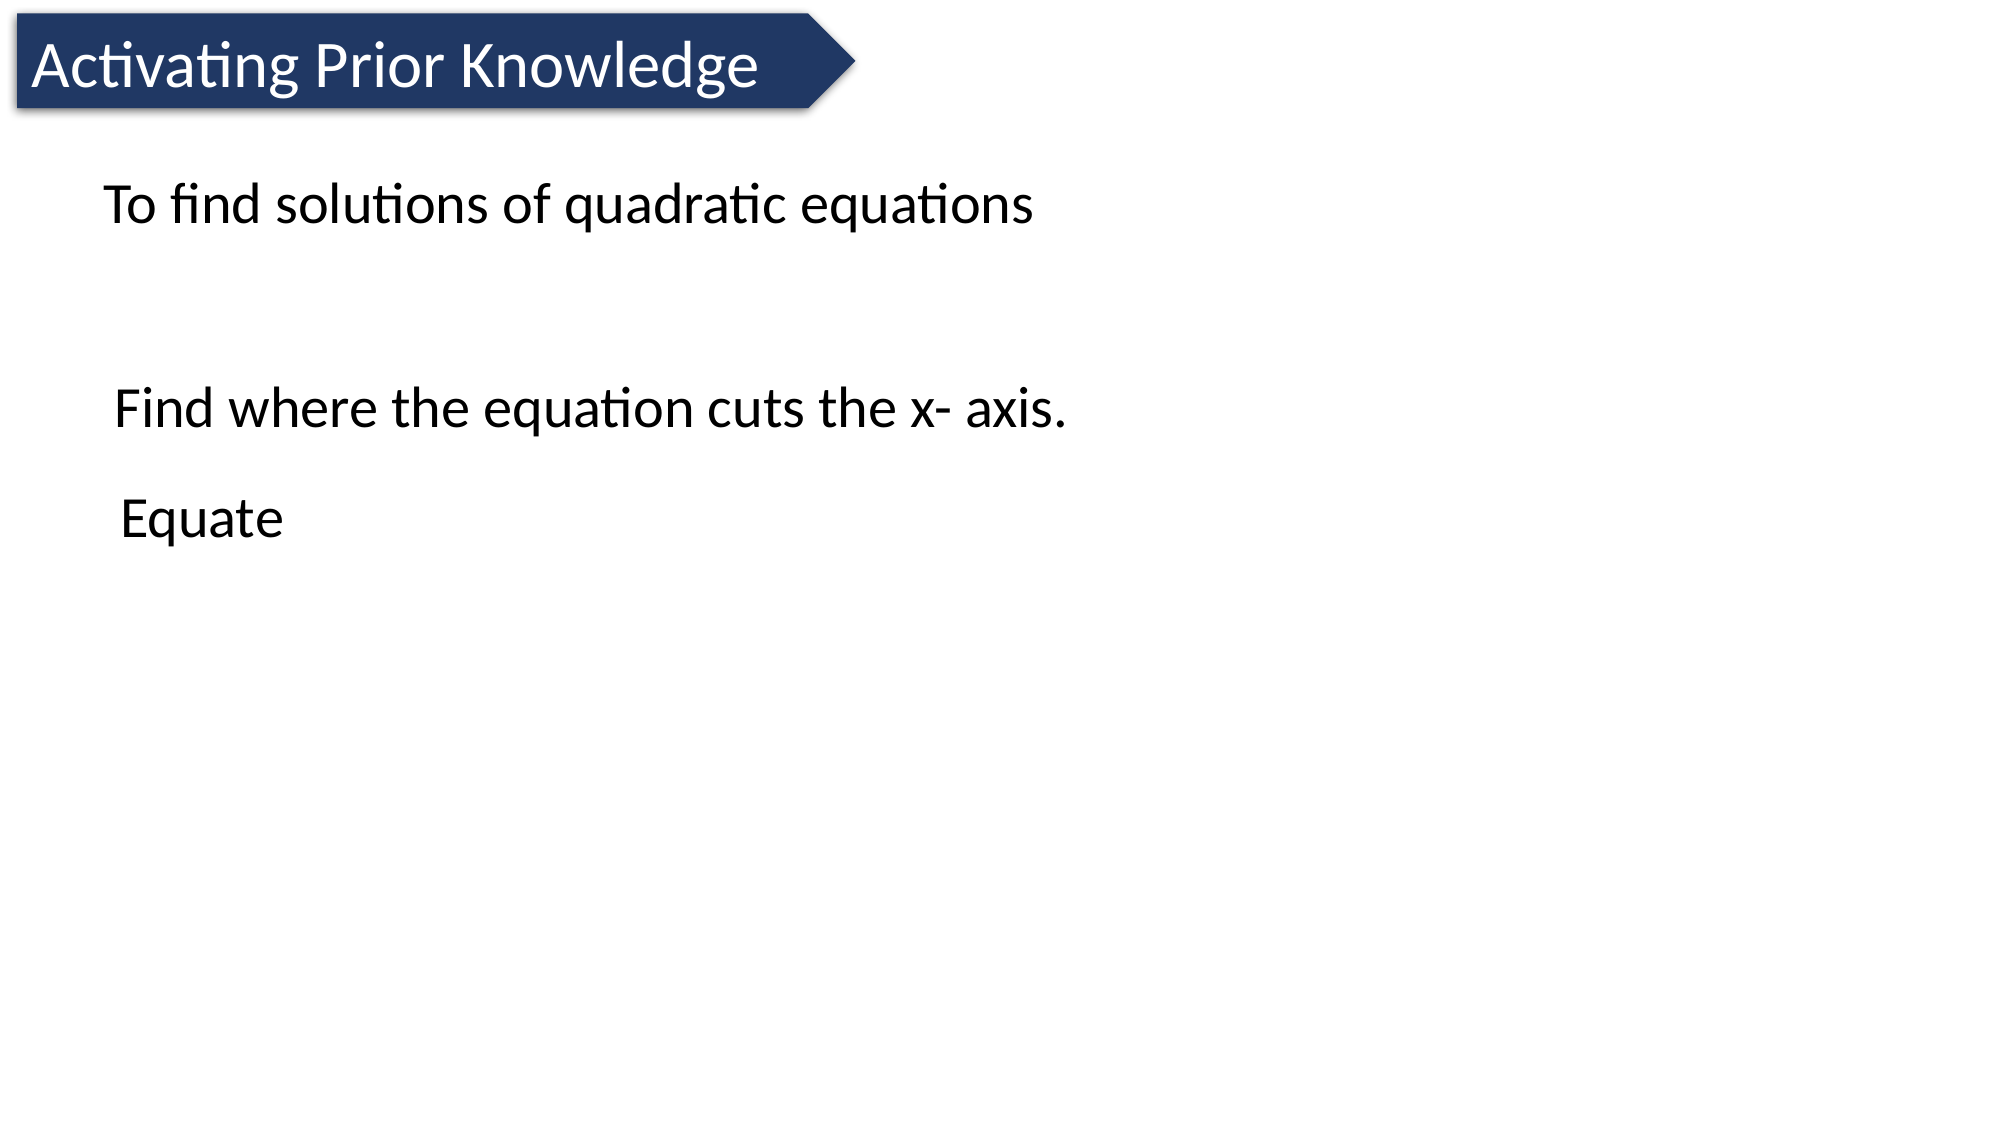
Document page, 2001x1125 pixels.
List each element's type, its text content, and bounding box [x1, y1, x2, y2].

text_box Activating Prior Knowledge [17, 13, 856, 109]
text_box Find where the equation cuts the x- axis. [99, 361, 1301, 447]
